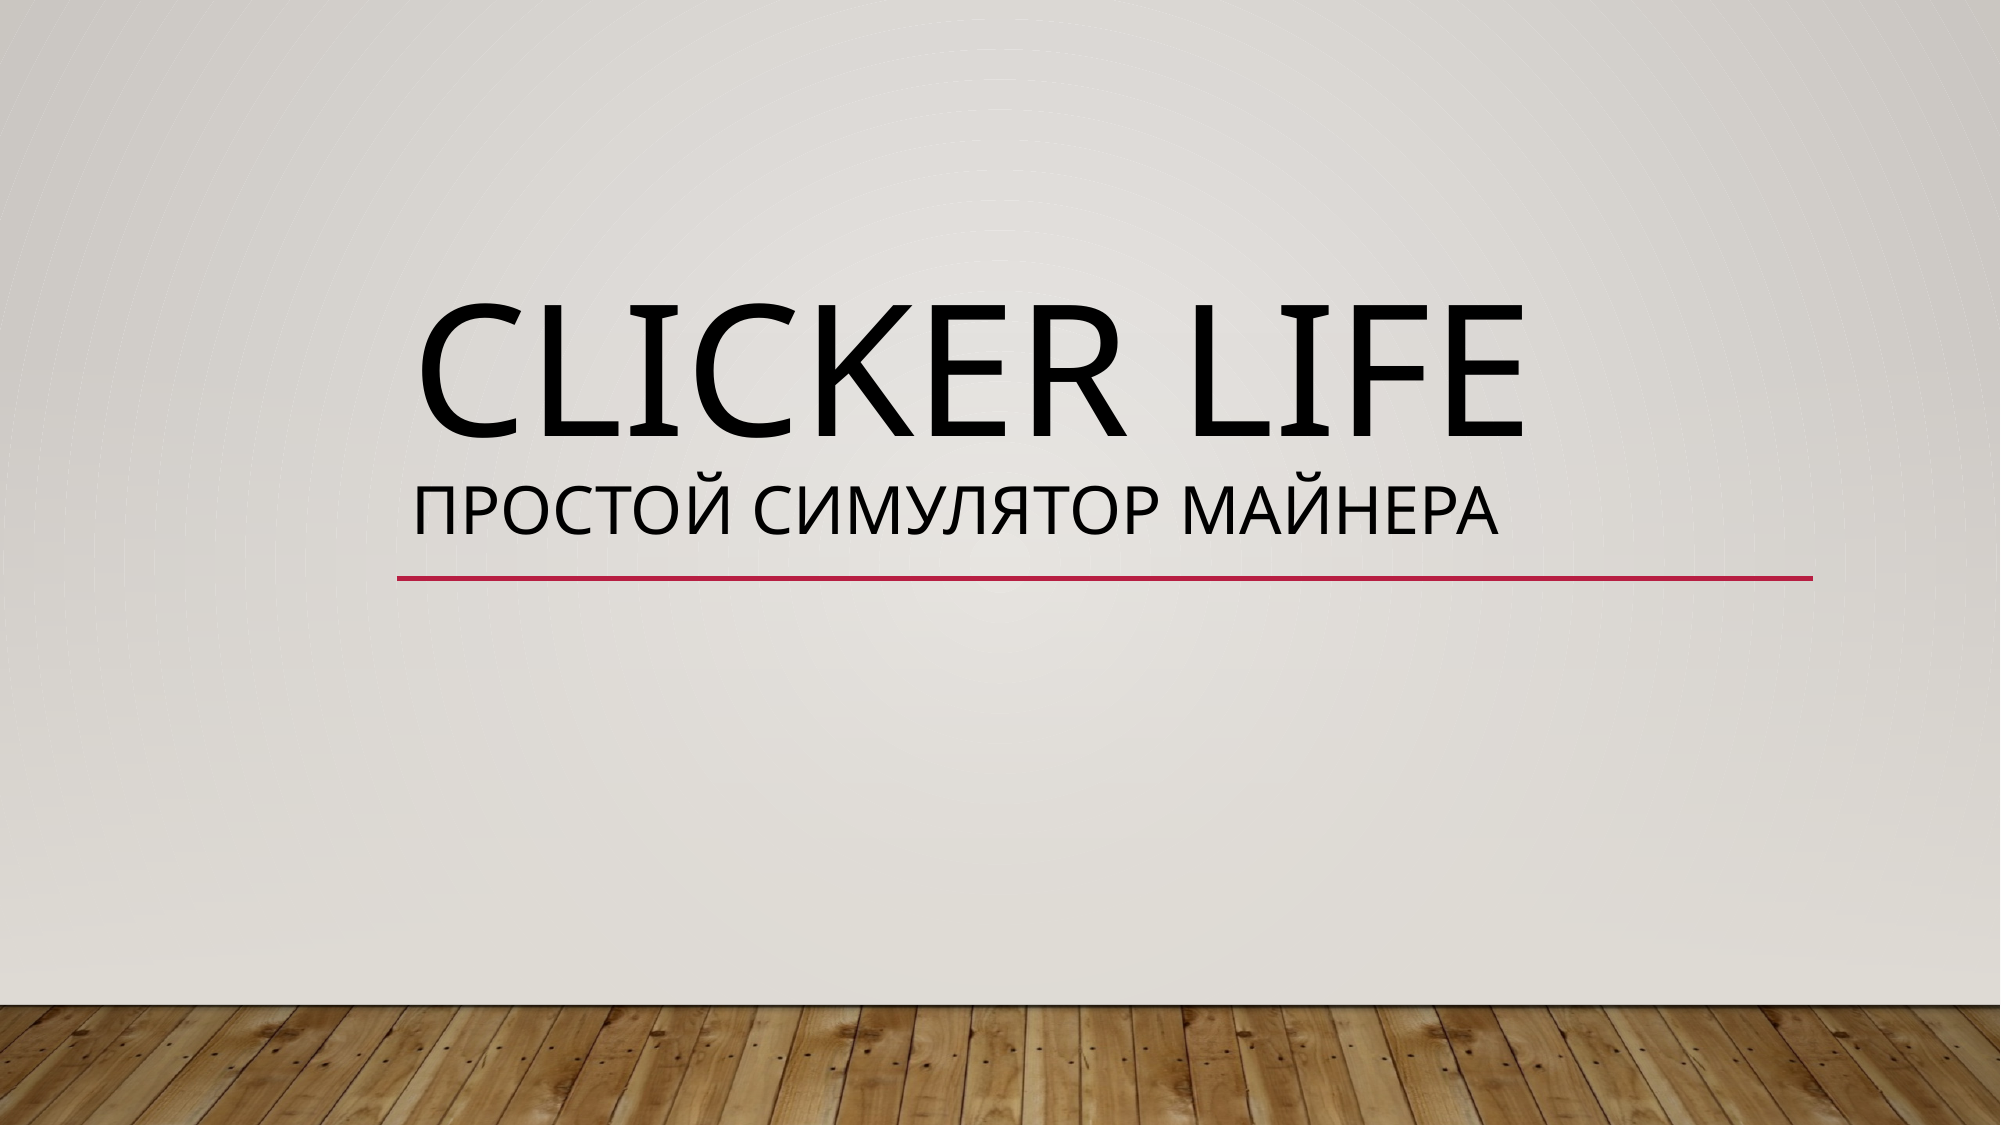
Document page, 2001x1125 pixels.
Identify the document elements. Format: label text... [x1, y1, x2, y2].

title Clicker Life Простой симулятор майнера [396, 131, 1814, 549]
picture [0, 1005, 2000, 1125]
